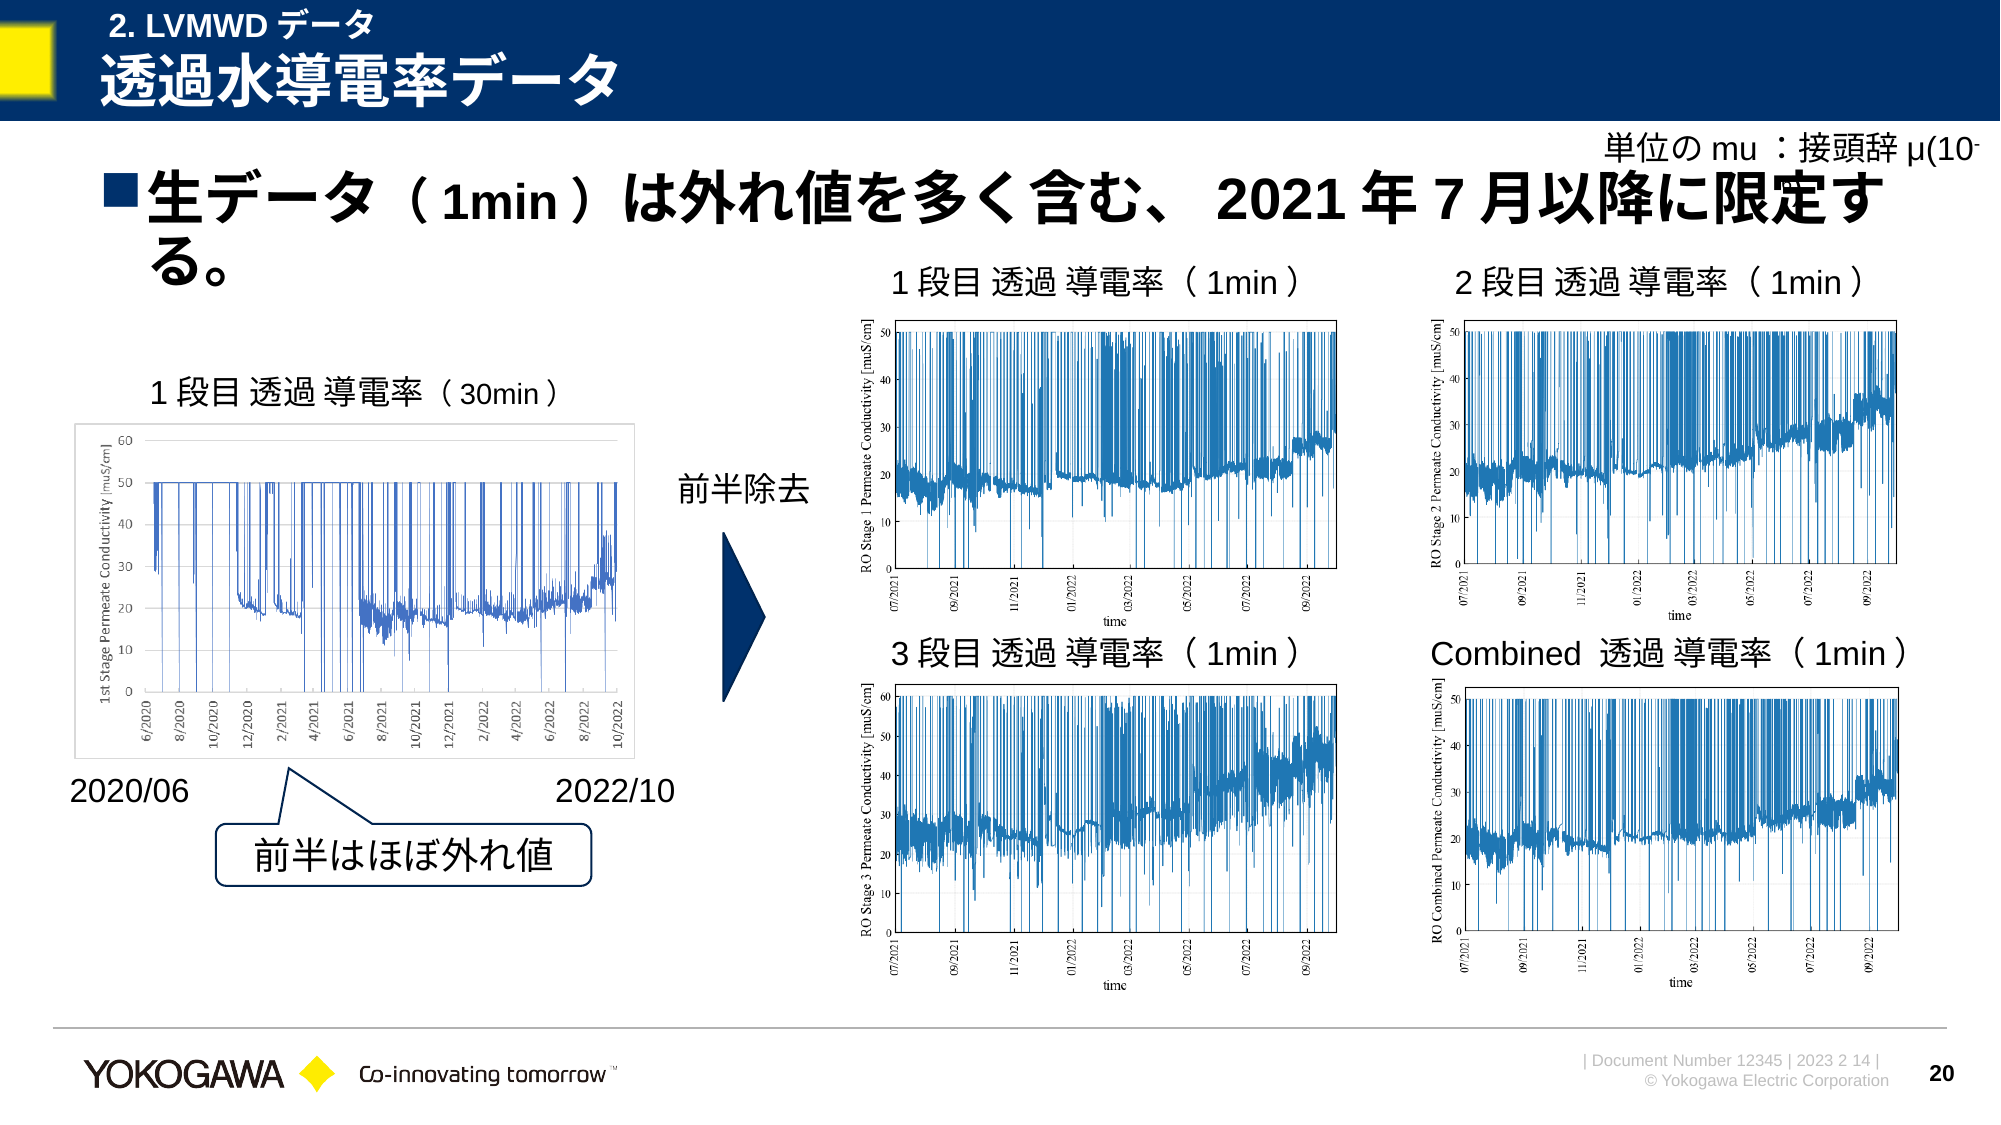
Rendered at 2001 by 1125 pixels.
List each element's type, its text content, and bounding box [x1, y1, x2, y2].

title 透過水導電率データ [84, 41, 1955, 127]
text_box 2. LVMWDデータ [93, 0, 836, 52]
text_box 前半はほぼ外れ値 [214, 766, 593, 887]
text_box 単位のmu：接頭辞μ(10-6) [1584, 119, 2000, 215]
text_box 2段目 透過 導電率（1min） [1431, 254, 1906, 309]
picture [1424, 668, 1905, 998]
picture [853, 309, 1343, 636]
text_box 2020/06 [39, 762, 221, 817]
text_box 1段目 透過 導電率（30min） [125, 363, 600, 419]
picture [83, 1055, 617, 1093]
text_box Combined 透過 導電率（1min） [1412, 624, 1946, 680]
text_box 1段目 透過 導電率（1min） [868, 254, 1343, 309]
slide_number 20 [1904, 1042, 1970, 1103]
text_box 2022/10 [524, 762, 706, 817]
picture [0, 6, 69, 115]
text_box [722, 532, 766, 703]
picture [74, 423, 635, 759]
text_box 3段目 透過 導電率（1min） [868, 636, 1343, 673]
picture [1423, 309, 1903, 630]
picture [853, 673, 1343, 1000]
text_box 前半除去 [653, 460, 835, 516]
list 生データ（1min）は外れ値を多く含む、2021年7月以降に限定する。 [84, 162, 1946, 261]
